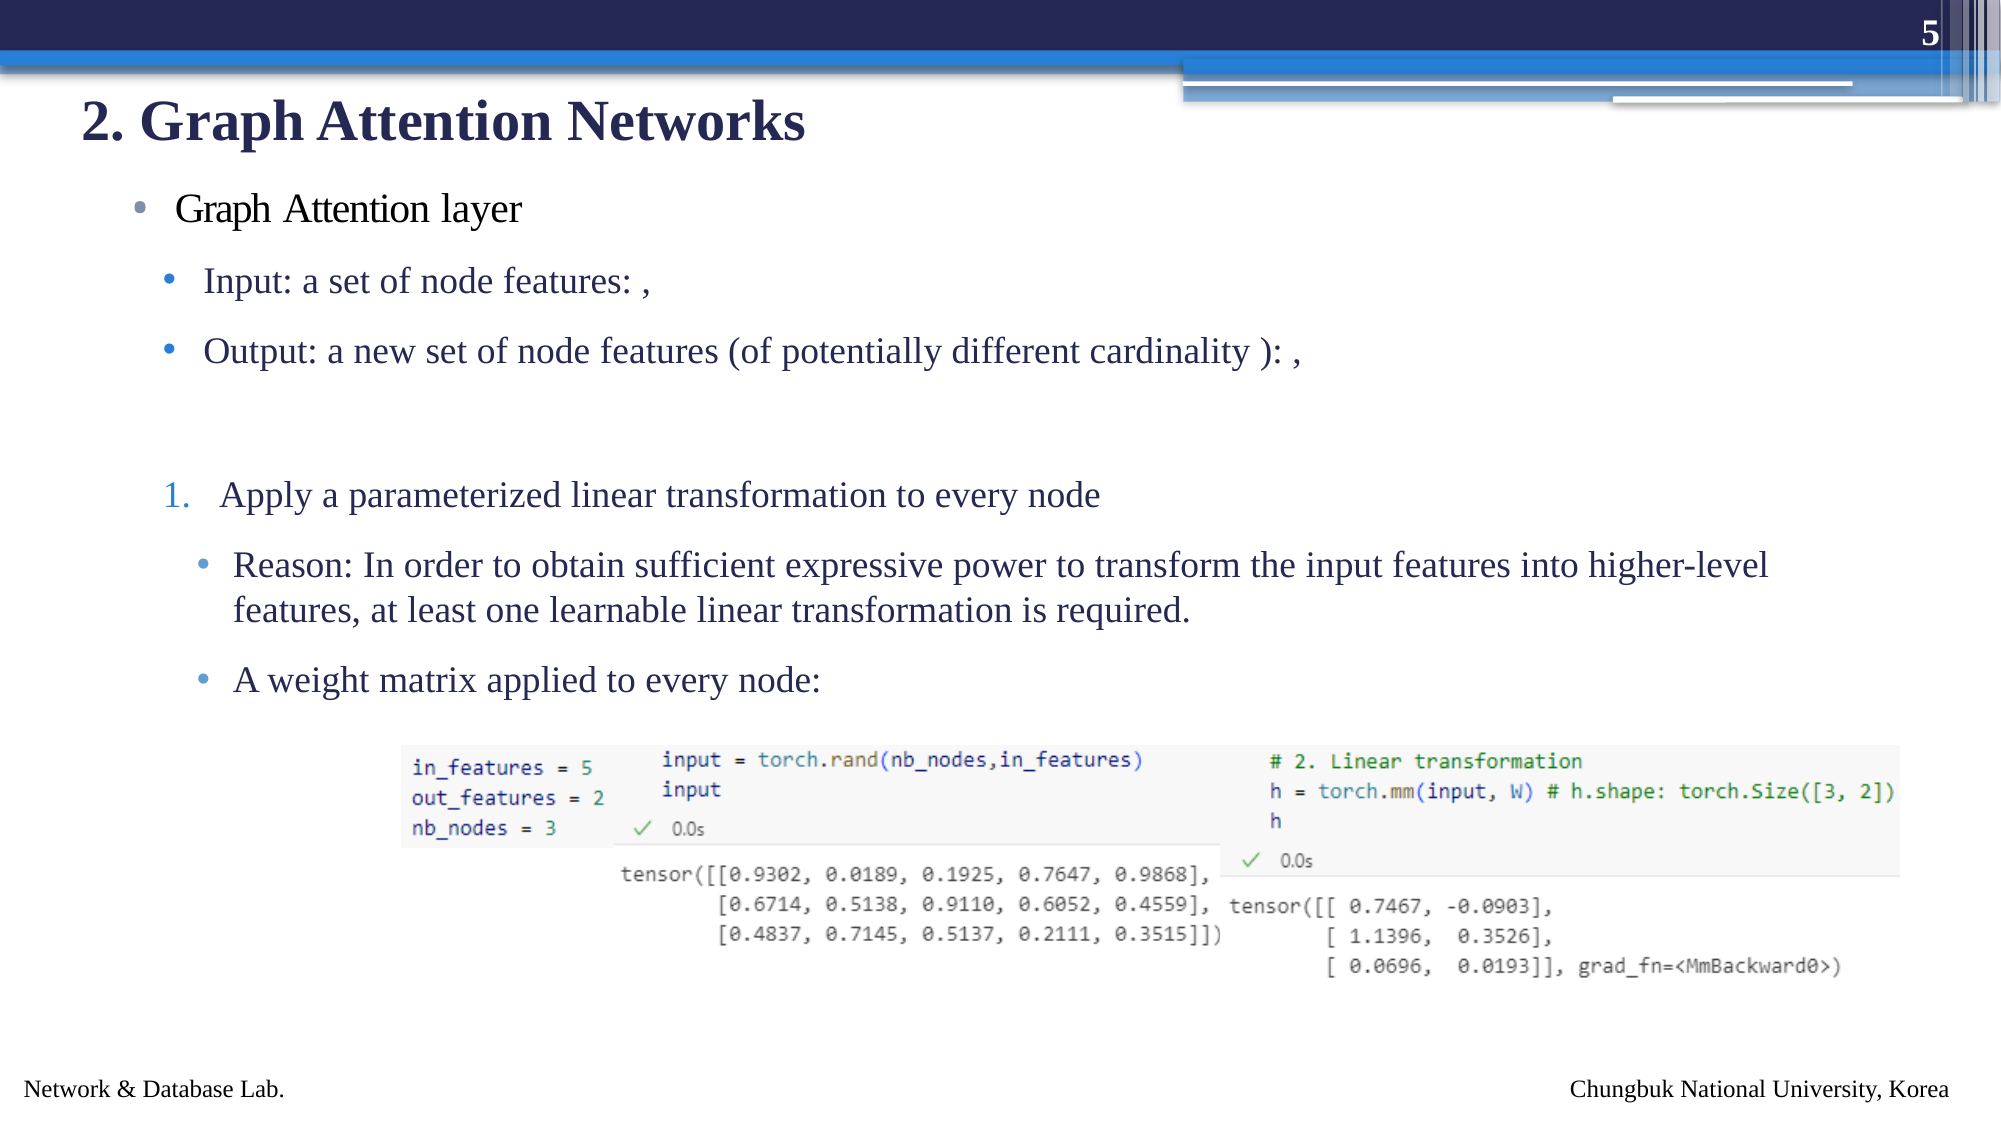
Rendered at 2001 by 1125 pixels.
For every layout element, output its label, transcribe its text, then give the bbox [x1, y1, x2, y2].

picture [401, 744, 1901, 981]
slide_number 5 [1788, 0, 1955, 61]
title 2. Graph Attention Networks [66, 73, 1924, 161]
